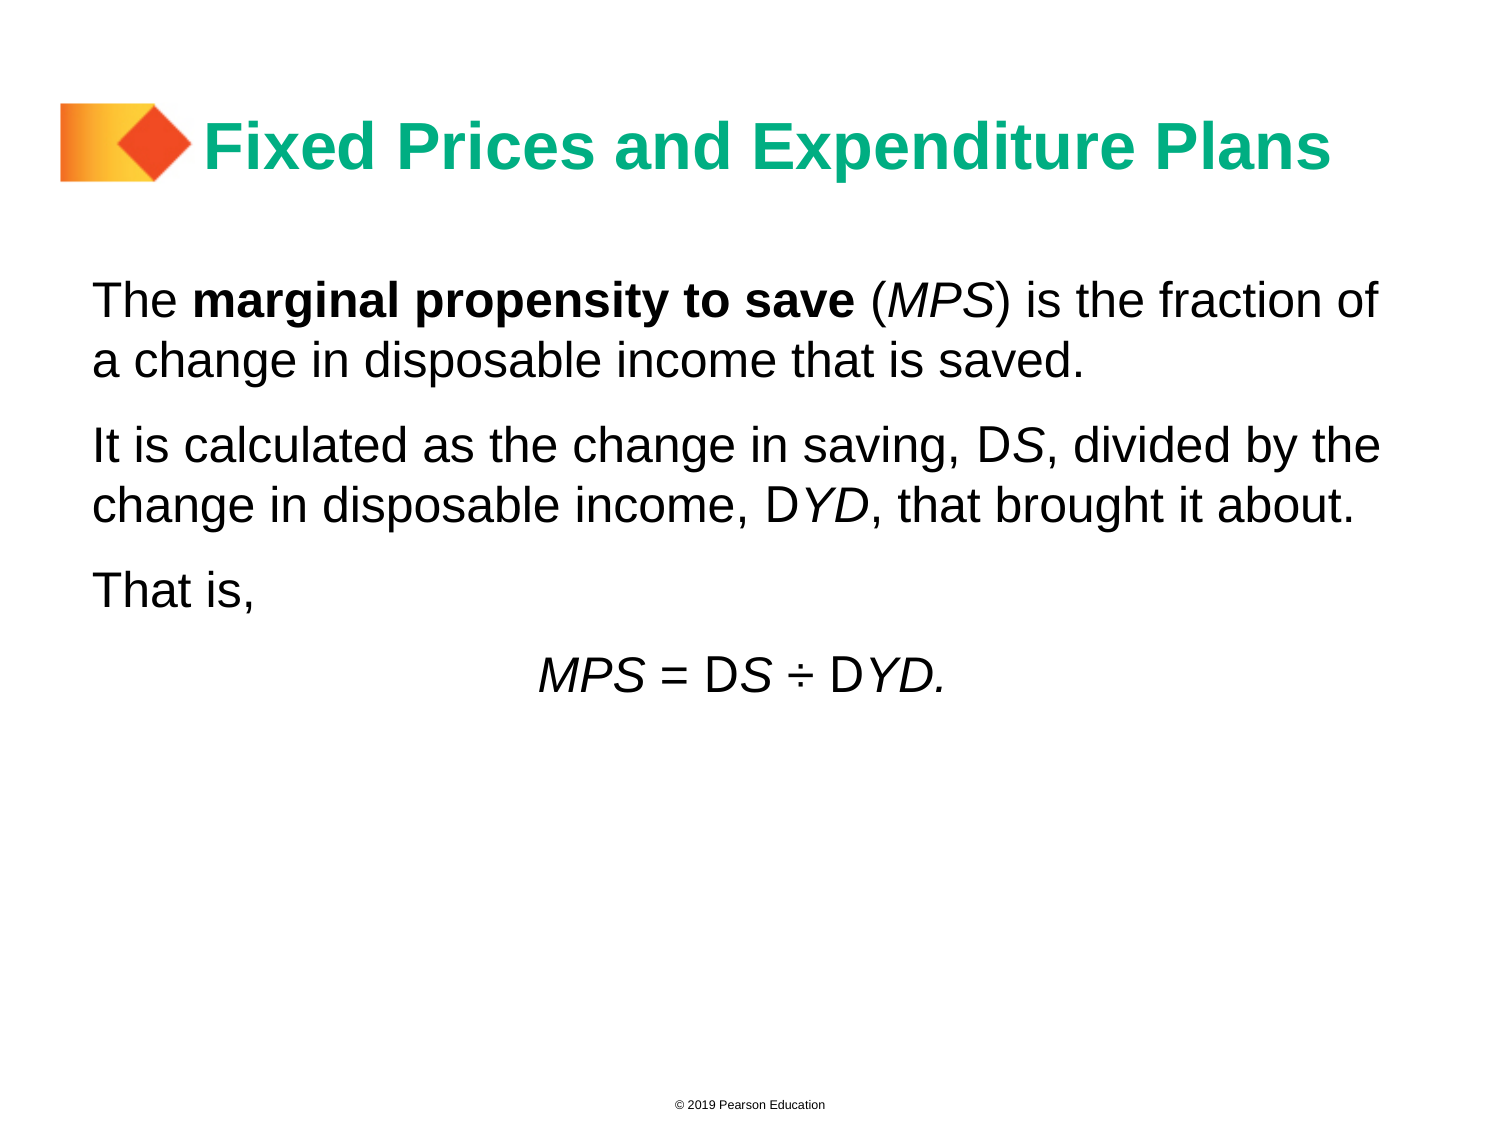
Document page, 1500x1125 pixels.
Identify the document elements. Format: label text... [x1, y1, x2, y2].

list The marginal propensity to save (MPS) is the fraction of a change in disposable income that is saved. It is calculated as the change in saving, DS, divided by the change in disposable income, DYD, that brought it about. That is, MPS = DS ÷ DYD. [59, 259, 1410, 1003]
title Fixed Prices and Expenditure Plans [188, 50, 1364, 236]
picture [59, 102, 188, 184]
